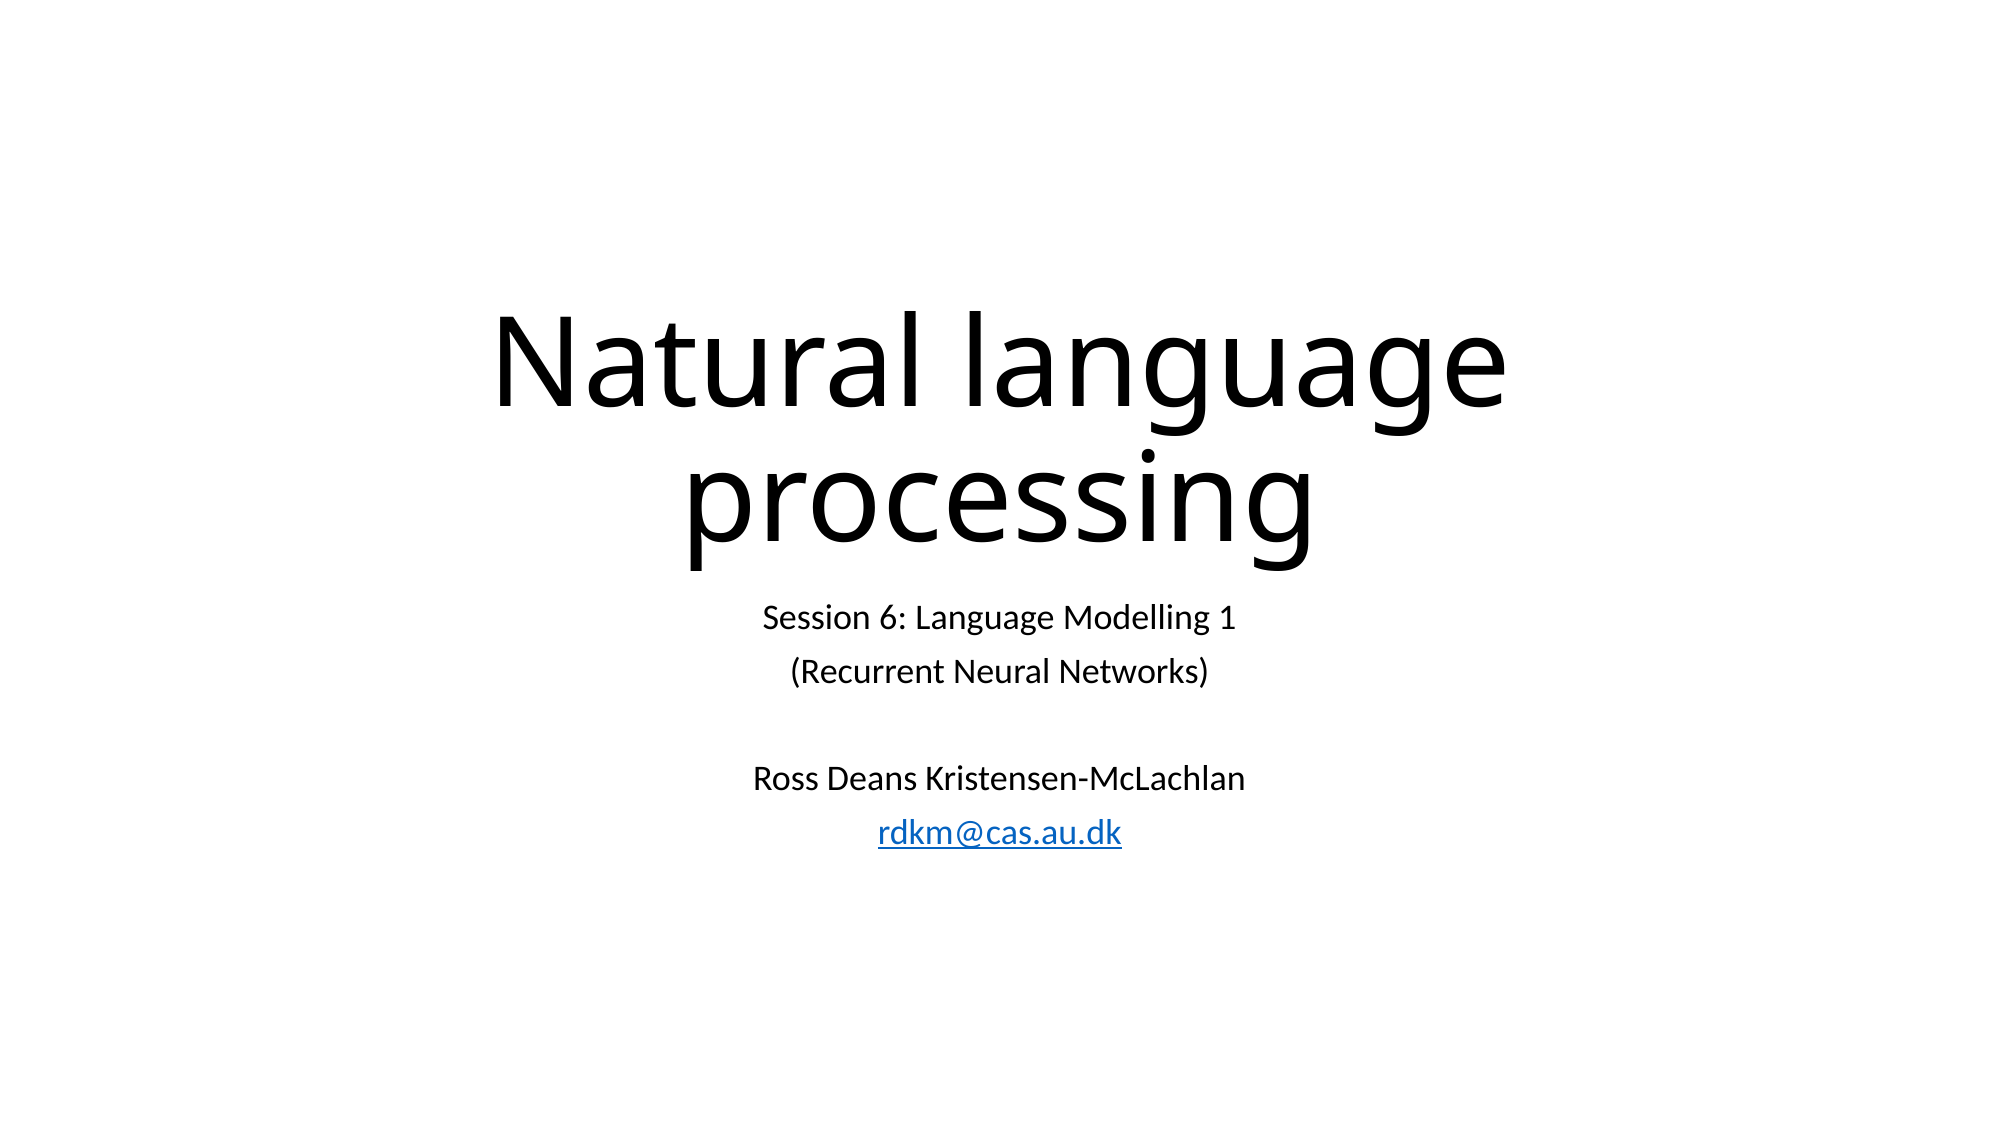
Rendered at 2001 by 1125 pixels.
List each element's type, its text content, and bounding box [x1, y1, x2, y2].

title Natural language processing [249, 184, 1750, 576]
subtitle Session 6: Language Modelling 1 (Recurrent Neural Networks) Ross Deans Kristensen-McLachlan rdkm@cas.au.dk [249, 590, 1750, 863]
